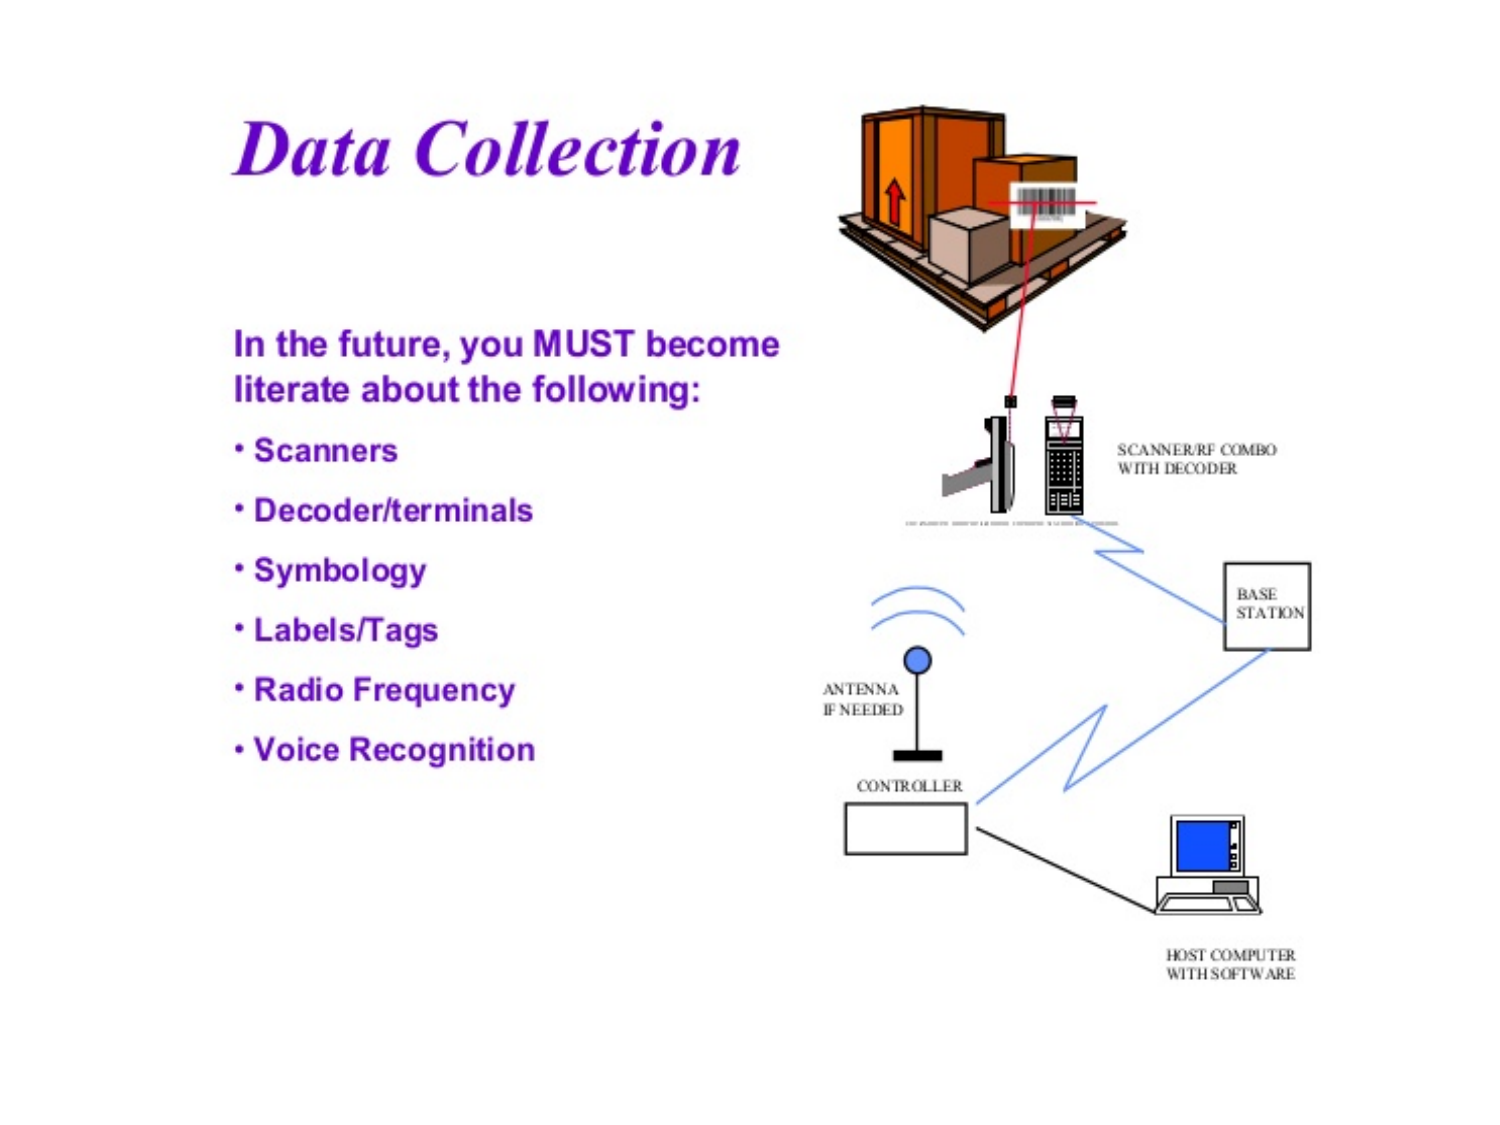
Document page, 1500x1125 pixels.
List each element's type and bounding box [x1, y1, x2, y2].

picture [124, 62, 1413, 1051]
